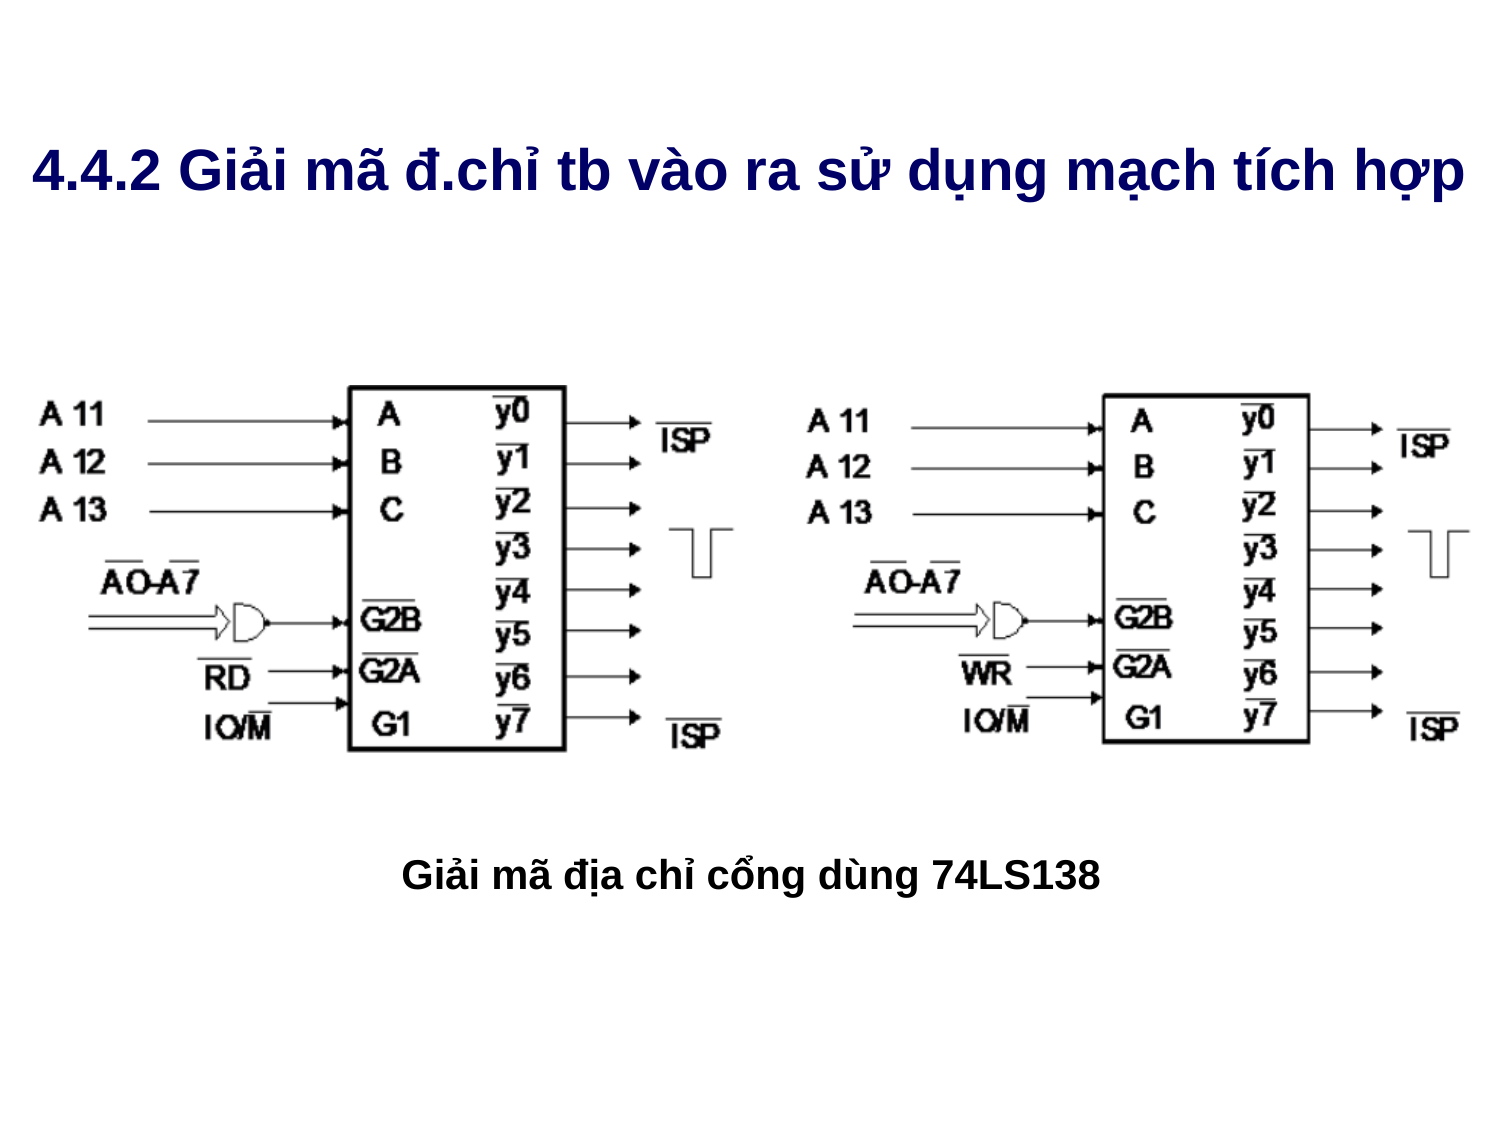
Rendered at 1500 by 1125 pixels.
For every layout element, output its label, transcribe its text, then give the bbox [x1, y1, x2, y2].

picture [805, 383, 1473, 749]
picture [37, 385, 736, 762]
title 4.4.2 Giải mã đ.chỉ tb vào ra sử dụng mạch tích hợp [10, 125, 1490, 211]
text_box Giải mã địa chỉ cổng dùng 74LS138 [386, 840, 1139, 905]
